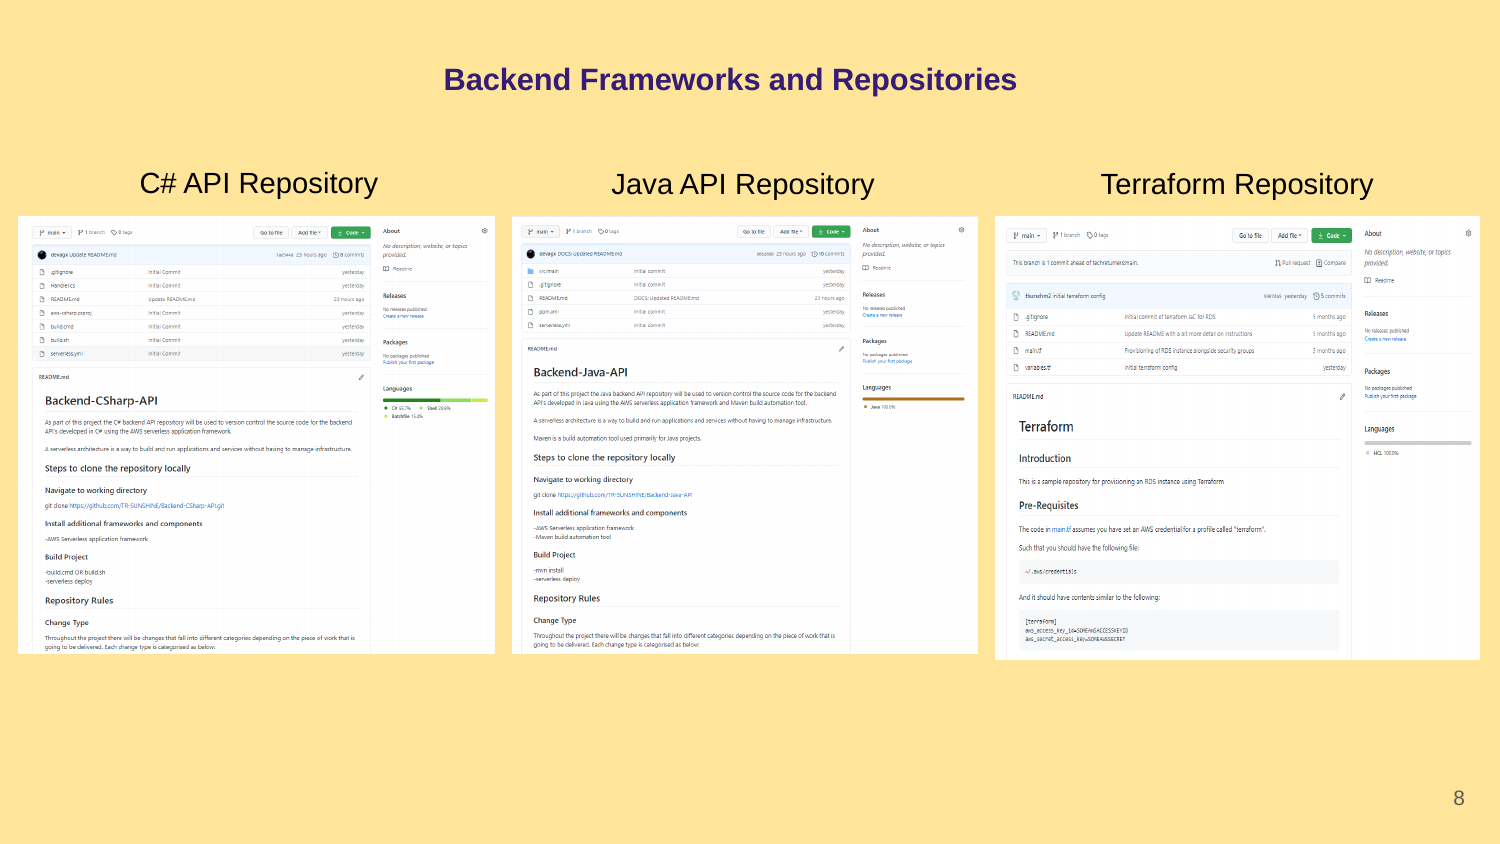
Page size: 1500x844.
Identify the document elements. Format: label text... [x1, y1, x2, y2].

title Backend Frameworks and Repositories [66, 7, 1396, 112]
text_box C# API Repository [26, 149, 492, 215]
slide_number ‹#› [1389, 764, 1480, 830]
picture [512, 216, 978, 654]
picture [994, 216, 1481, 660]
text_box Java API Repository [510, 150, 976, 216]
picture [18, 216, 495, 654]
text_box Terraform Repository [1005, 150, 1470, 215]
